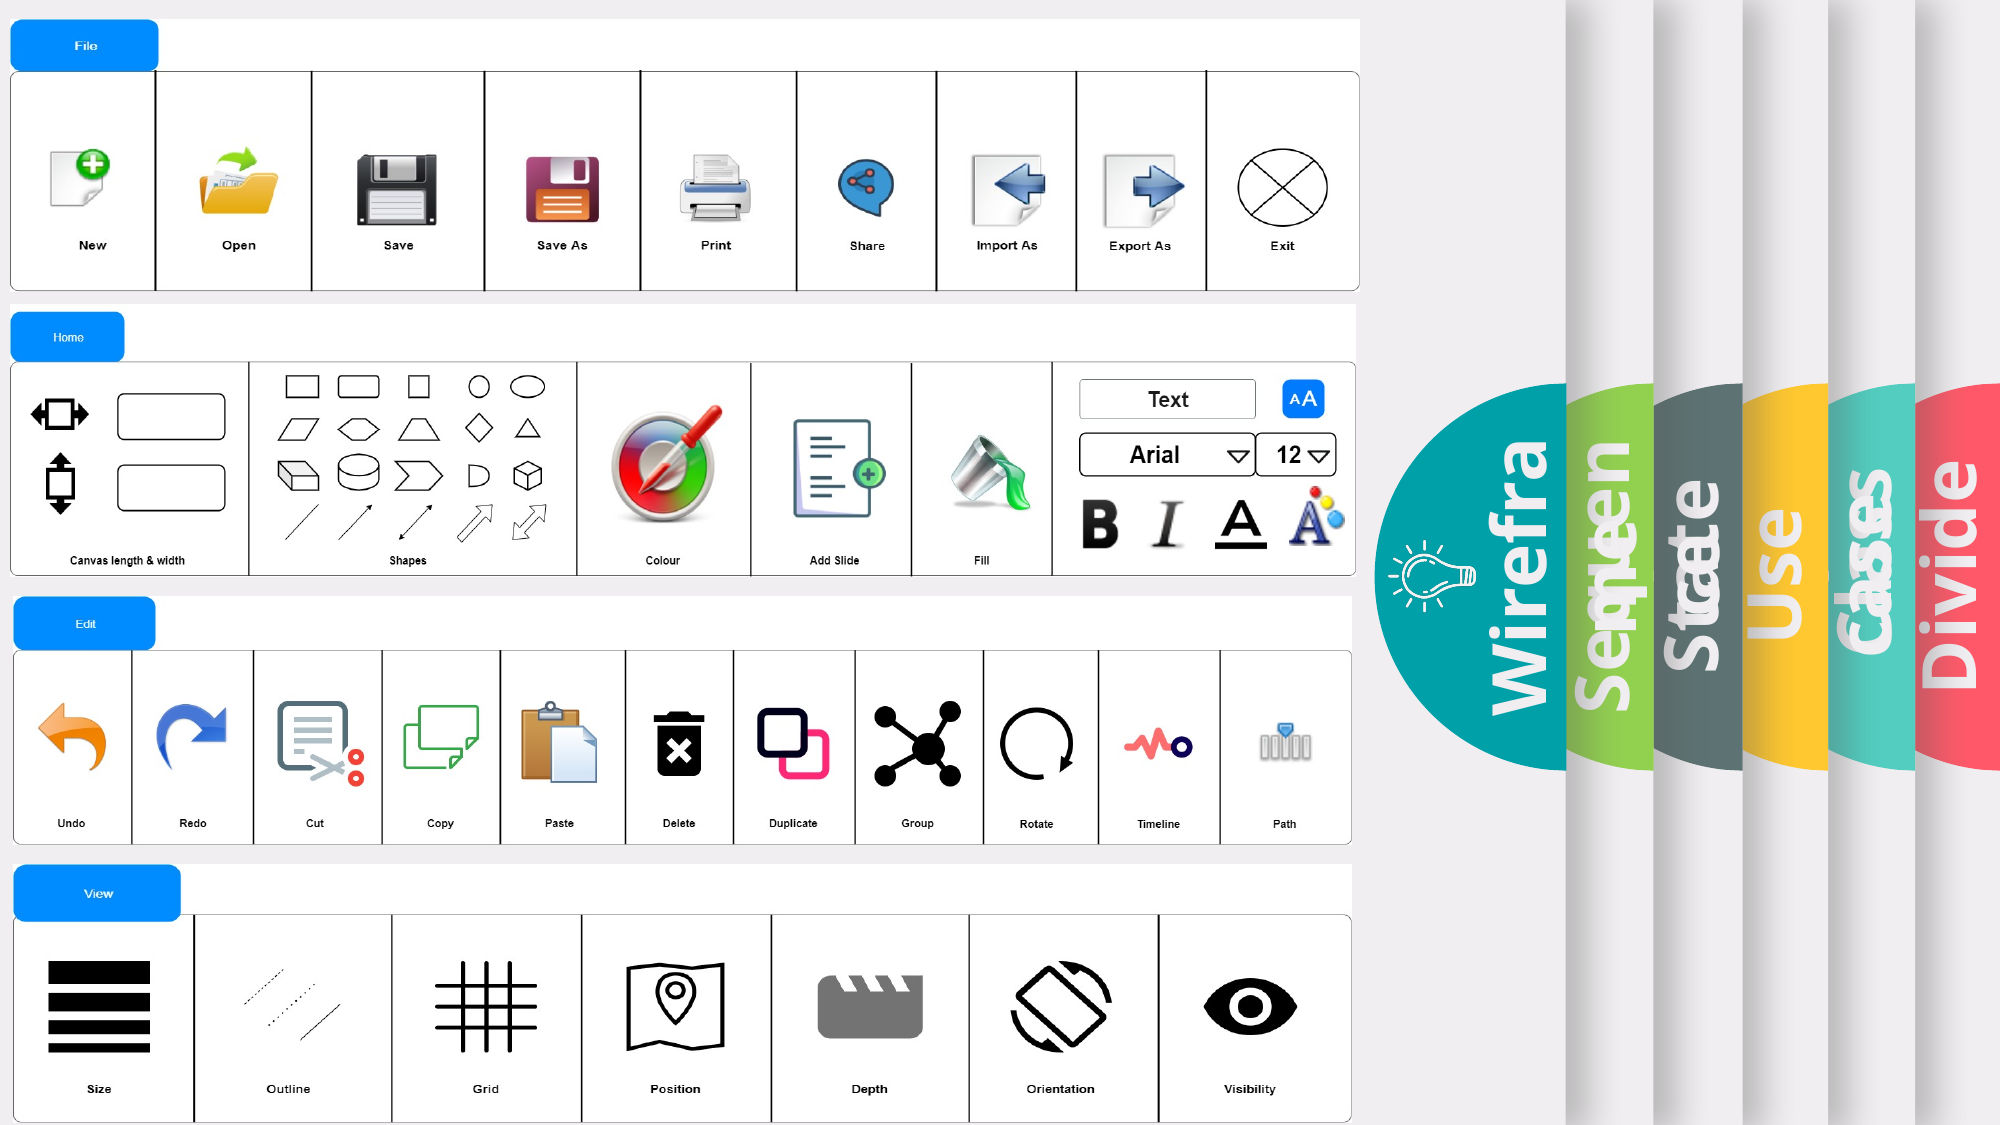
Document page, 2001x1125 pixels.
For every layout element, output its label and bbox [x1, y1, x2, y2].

picture [13, 596, 1352, 845]
text_box [1916, 0, 2000, 1125]
text_box [1743, 0, 1829, 1125]
picture [13, 864, 1352, 1124]
text_box [0, 0, 1567, 1125]
text_box [1654, 0, 1743, 1125]
picture [10, 304, 1356, 577]
picture [10, 19, 1360, 292]
text_box [1567, 0, 1654, 1125]
text_box [1829, 0, 1916, 1125]
